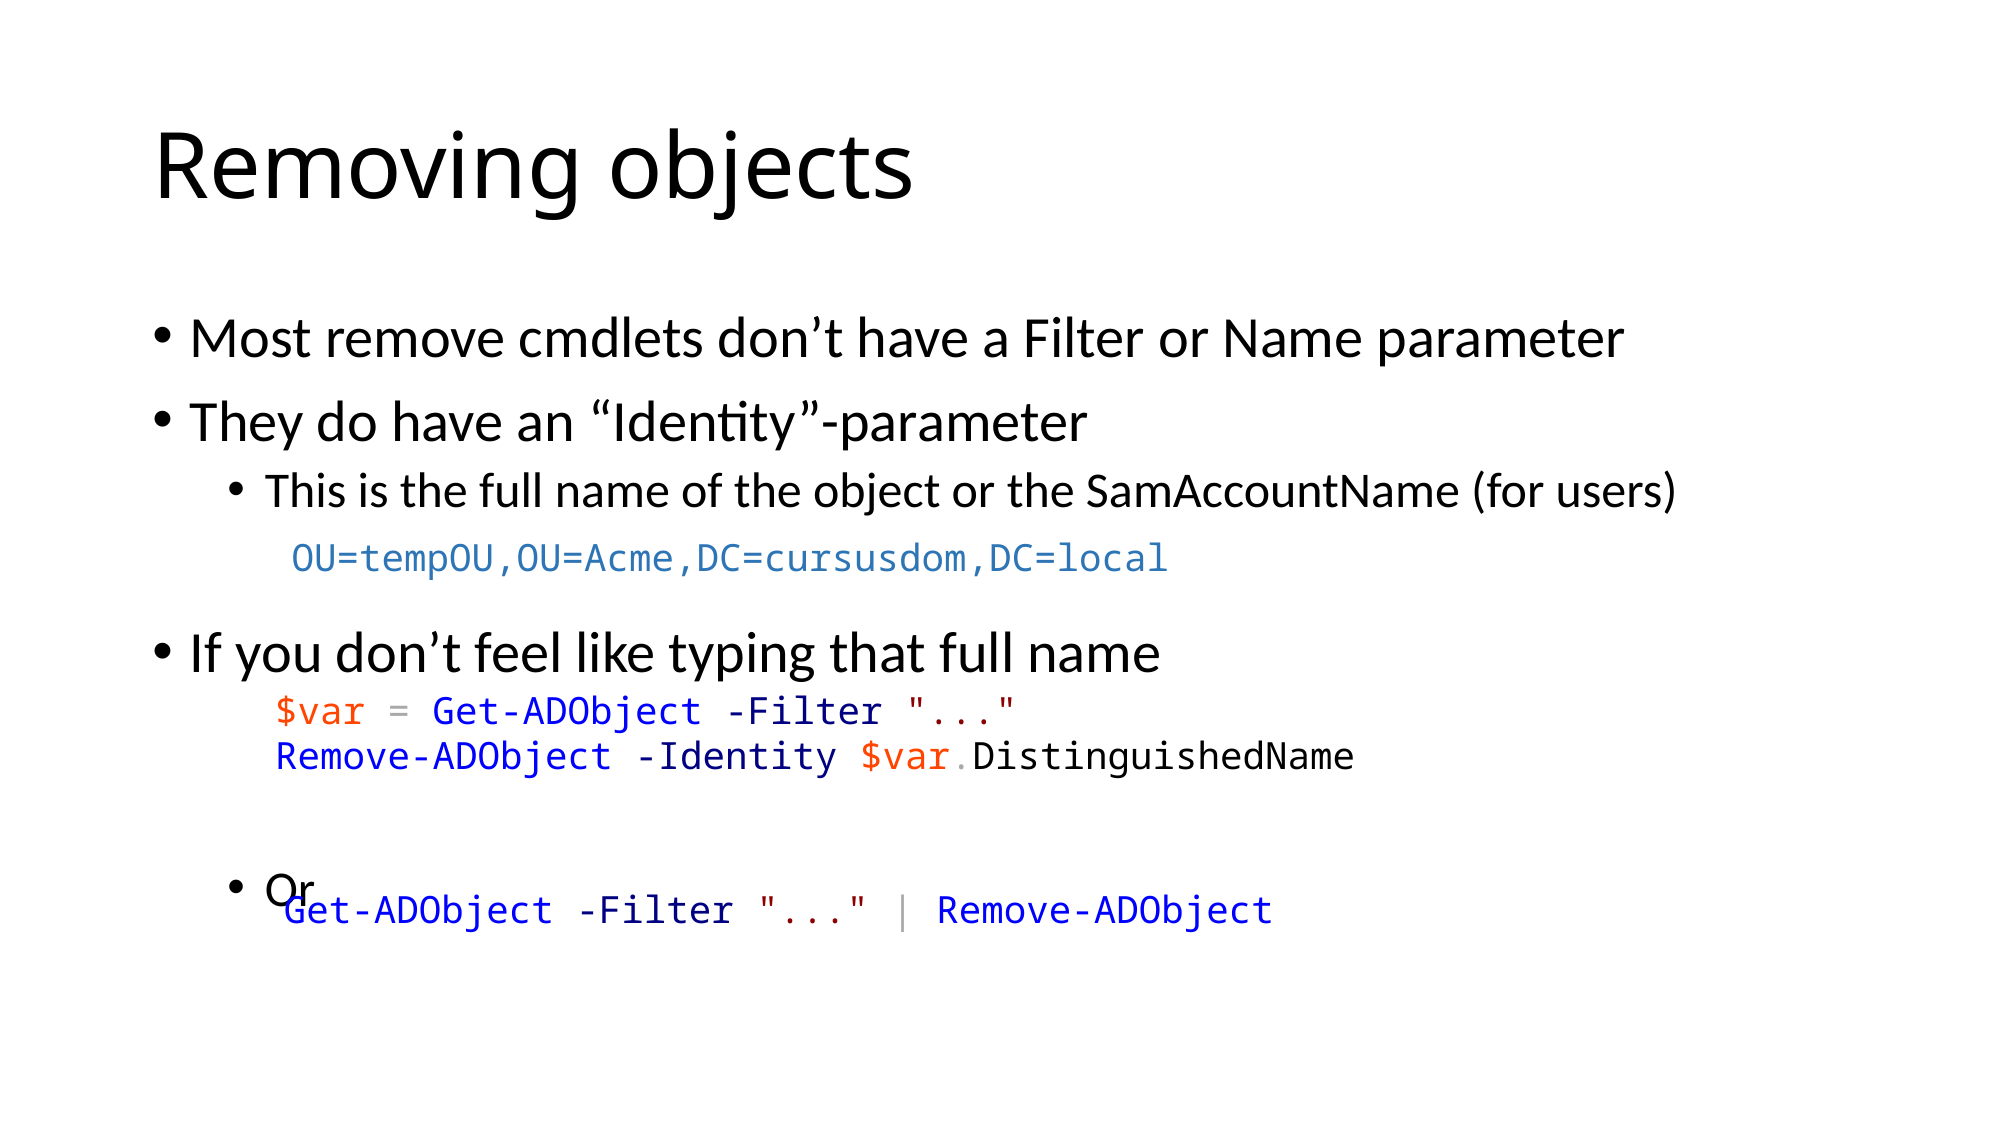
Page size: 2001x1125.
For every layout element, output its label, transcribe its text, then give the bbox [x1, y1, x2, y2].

text_box $var = Get-ADObject -Filter "..." Remove-ADObject -Identity $var.DistinguishedName [260, 679, 1505, 785]
list Most remove cmdlets don’t have a Filter or Name parameter They do have an “Identity”-parameter This is the full name of the object or the SamAccountName (for users) If you don’t feel like typing that full name Or [137, 299, 1863, 1014]
text_box Get-ADObject -Filter "..." | Remove-ADObject [260, 878, 1709, 939]
title Removing objects [137, 59, 1863, 278]
text_box OU=tempOU,OU=Acme,DC=cursusdom,DC=local [268, 526, 1207, 587]
